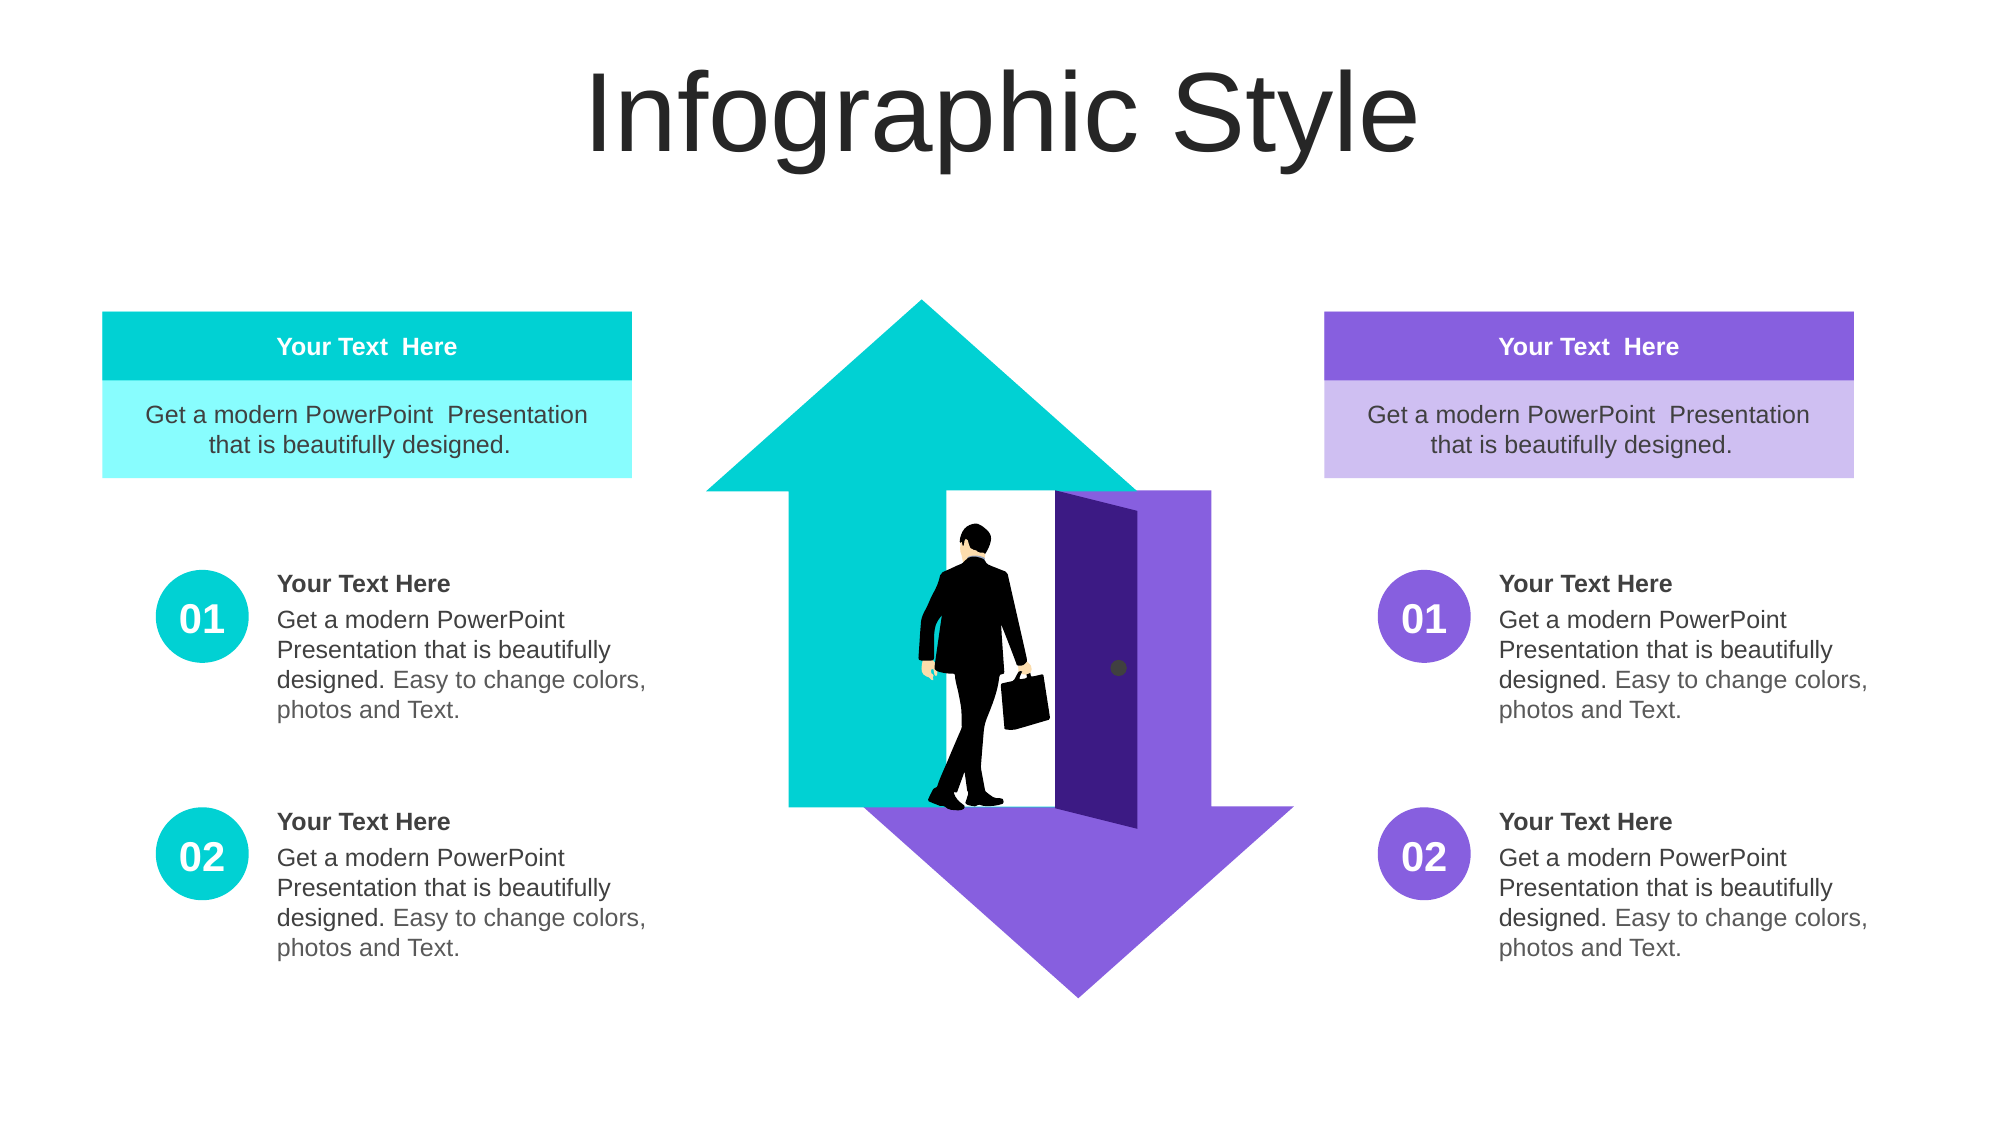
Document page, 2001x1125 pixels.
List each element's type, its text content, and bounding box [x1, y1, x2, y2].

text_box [102, 311, 676, 971]
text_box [706, 299, 1294, 999]
list Infographic Style [53, 55, 1952, 175]
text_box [1324, 311, 1898, 971]
